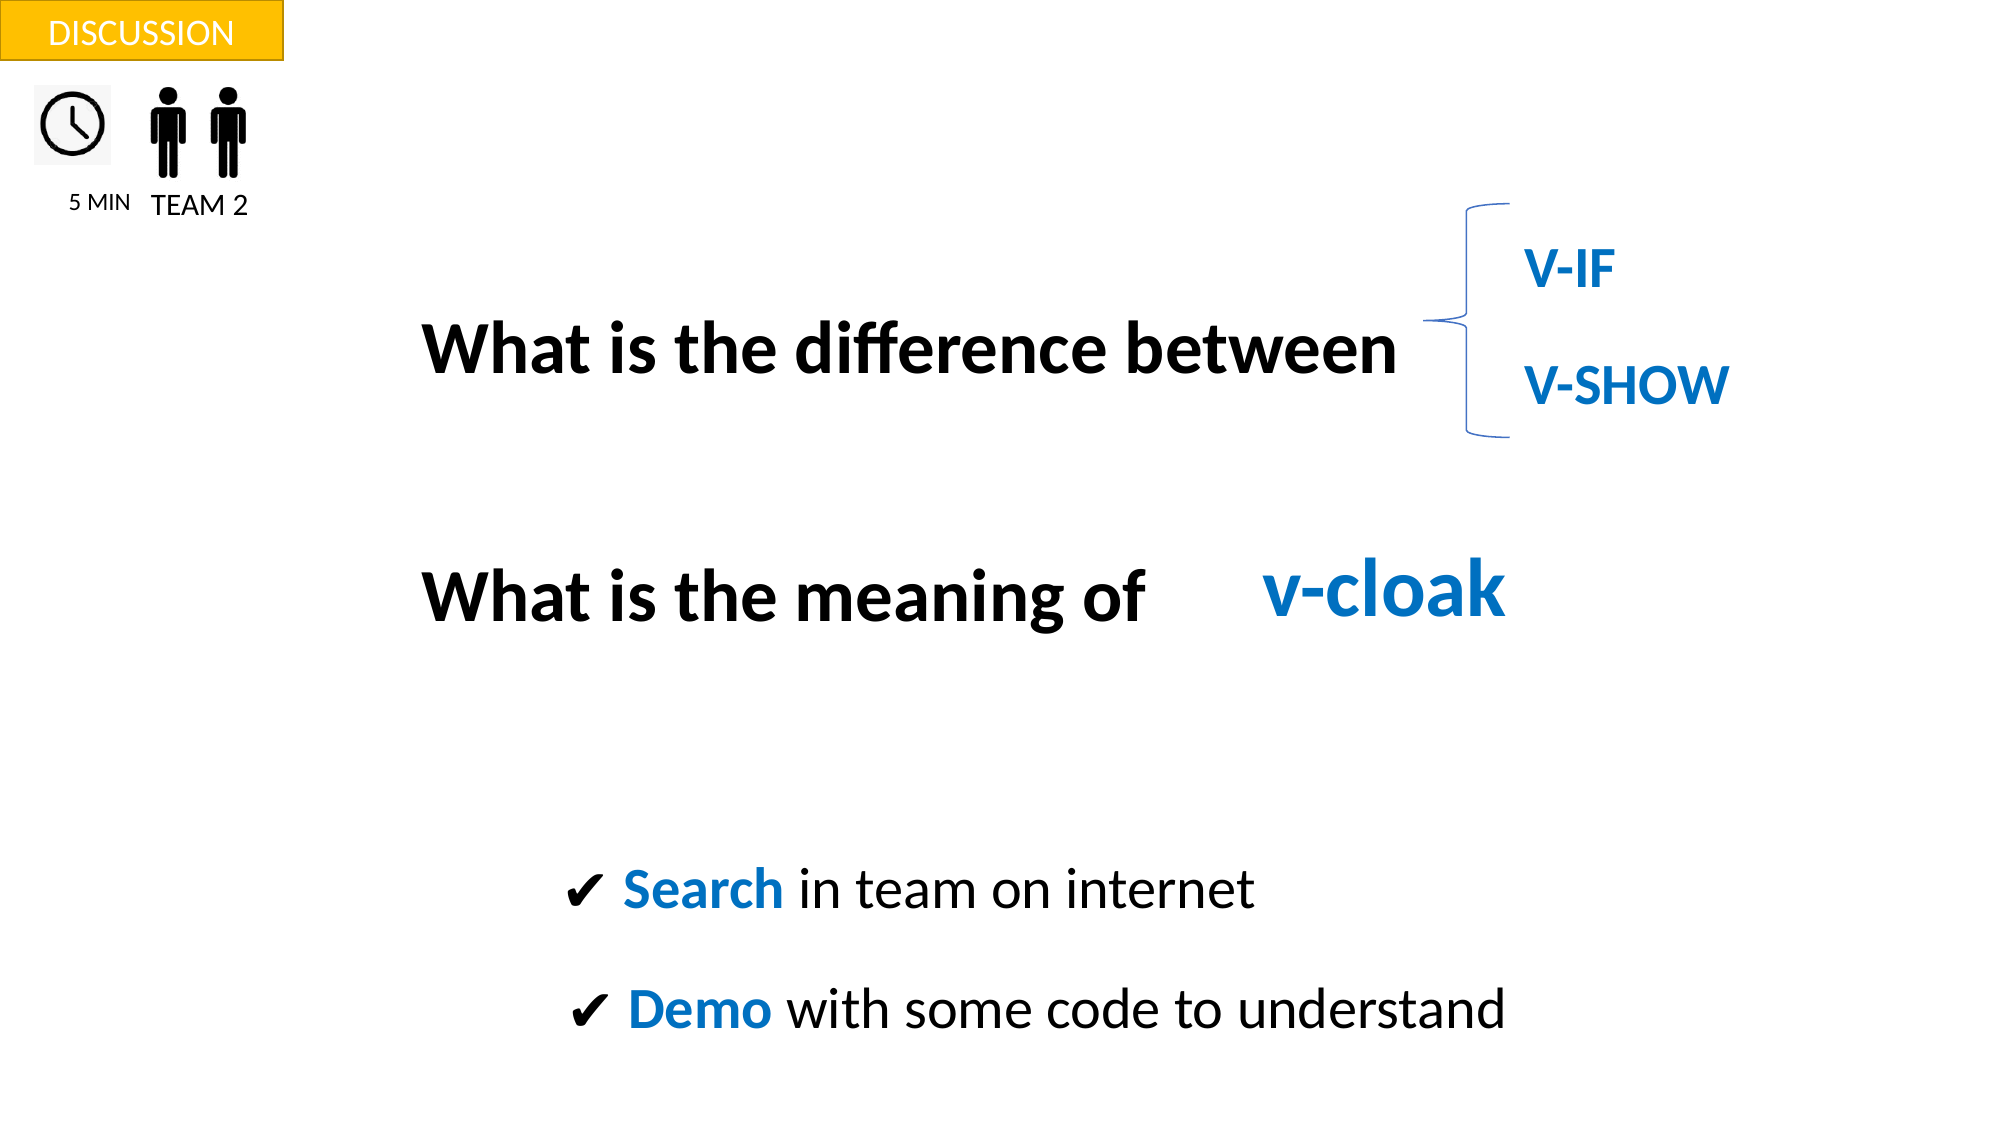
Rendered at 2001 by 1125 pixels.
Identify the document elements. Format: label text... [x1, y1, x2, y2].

text_box [1423, 203, 1510, 438]
text_box DISCUSSION [0, 0, 283, 60]
picture [203, 83, 254, 184]
text_box Search in team on internet [546, 842, 1274, 928]
text_box What is the meaning of [406, 538, 1187, 644]
text_box v-cloak [1247, 525, 1537, 641]
text_box TEAM 2 [135, 177, 272, 230]
text_box V-IF [1510, 221, 1636, 307]
text_box 5 MIN [53, 178, 135, 224]
text_box What is the difference between [406, 291, 1466, 397]
picture [143, 83, 195, 184]
picture [34, 85, 112, 165]
text_box Demo with some code to understand [551, 962, 1529, 1048]
text_box V-SHOW [1510, 338, 1751, 424]
